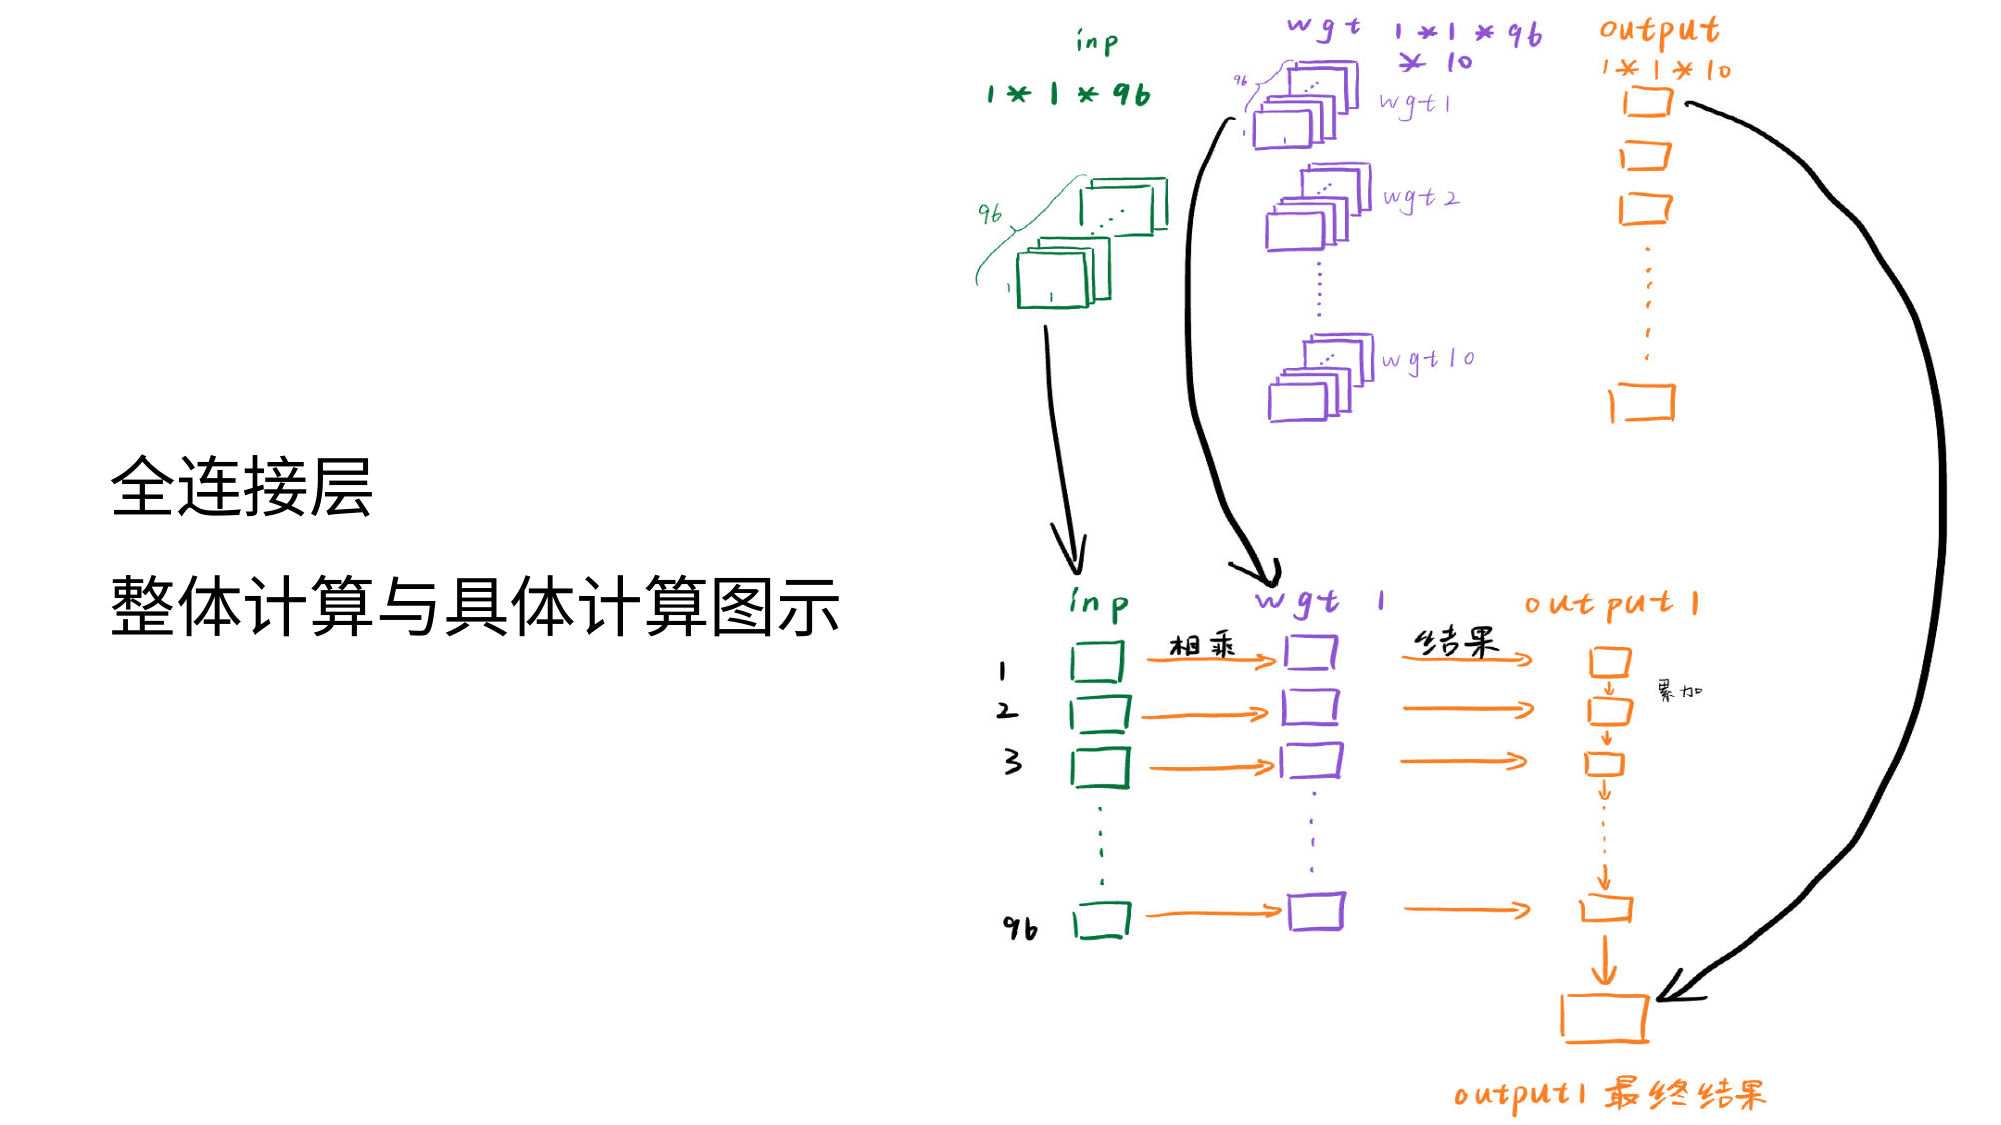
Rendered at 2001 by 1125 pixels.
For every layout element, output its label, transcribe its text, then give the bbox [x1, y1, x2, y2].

picture [917, 0, 2000, 1125]
text_box 全连接层 整体计算与具体计算图示 [94, 397, 877, 652]
